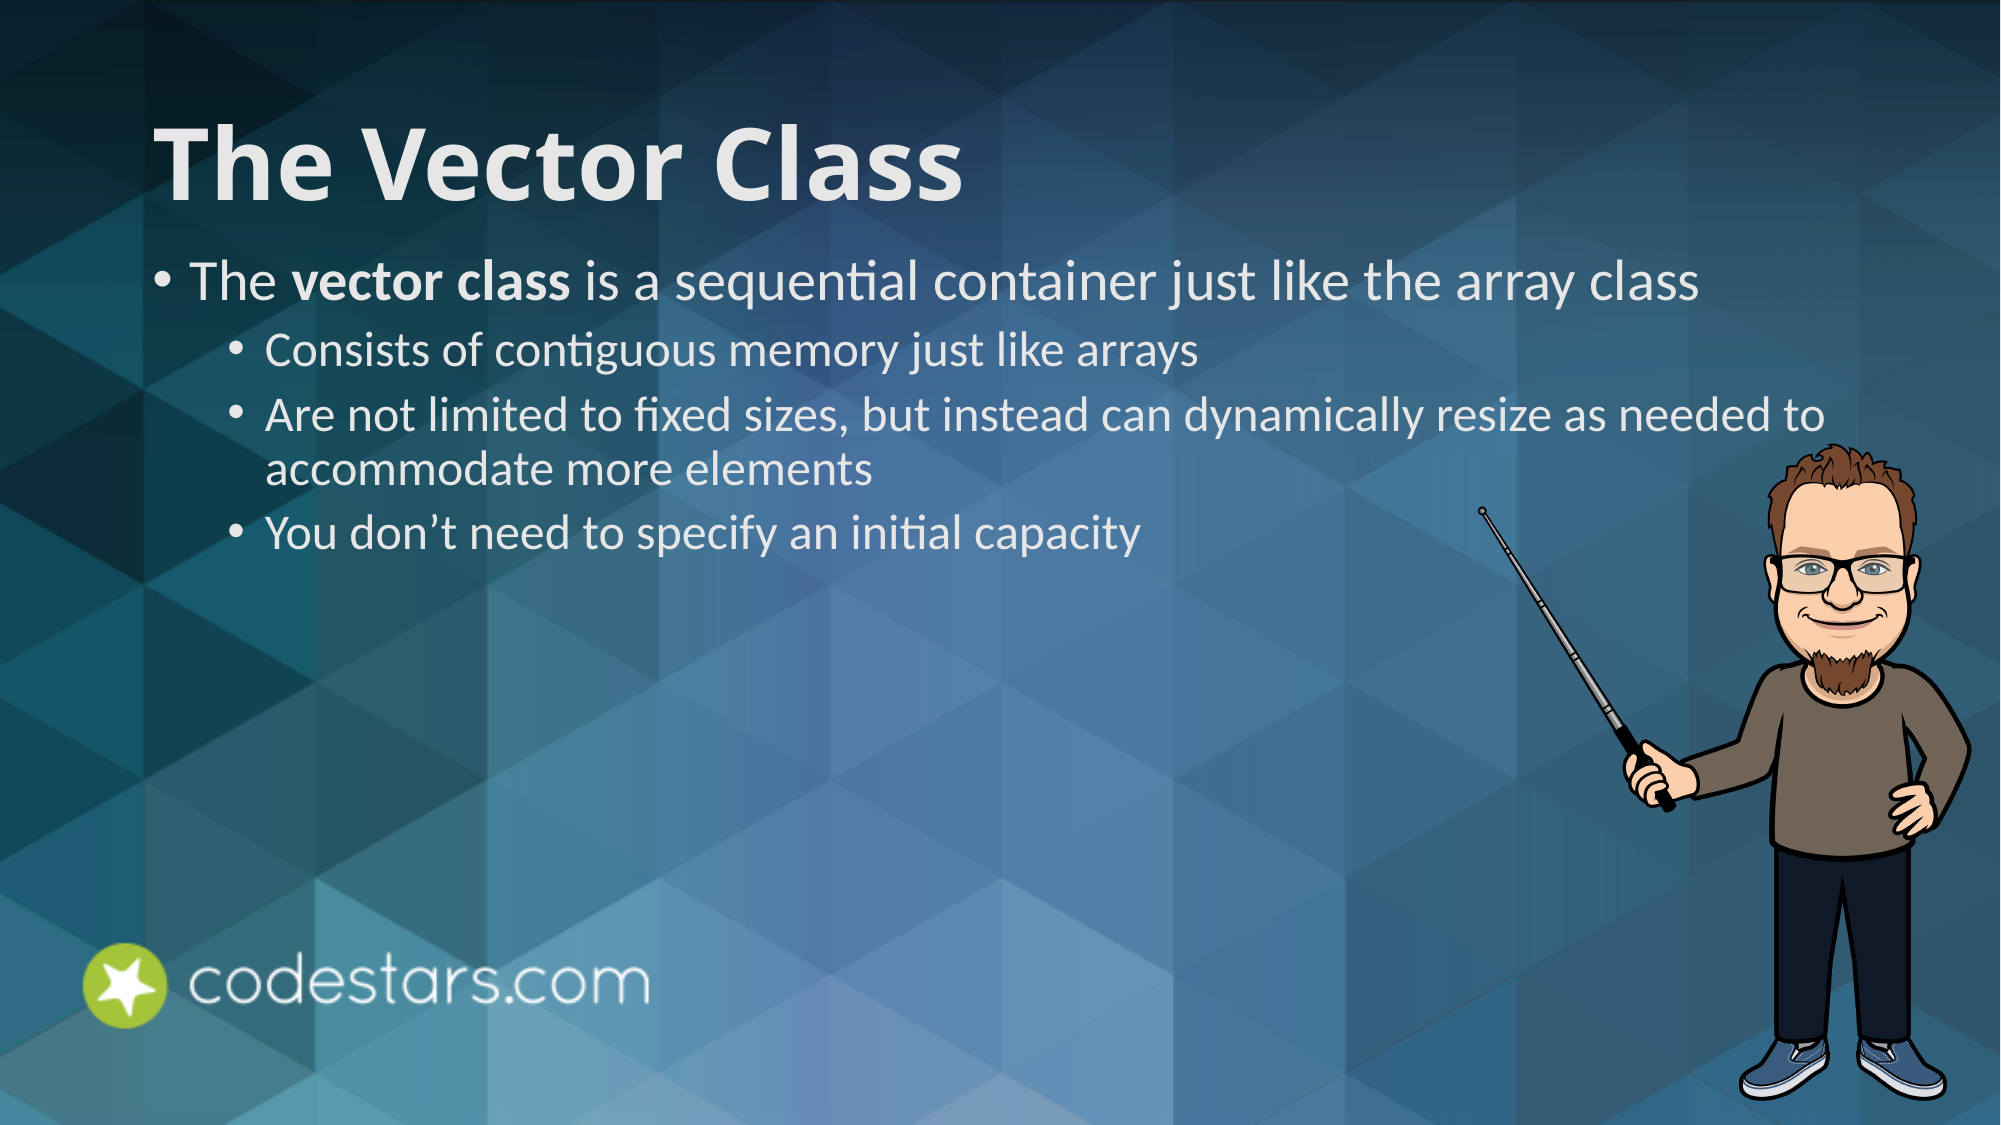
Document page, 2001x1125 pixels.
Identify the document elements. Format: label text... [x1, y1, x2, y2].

title The Vector Class [137, 59, 1863, 242]
list The vector class is a sequential container just like the array class Consists of contiguous memory just like arrays Are not limited to fixed sizes, but instead can dynamically resize as needed to accommodate more elements You don’t need to specify an initial capacity [137, 242, 1863, 872]
picture [0, 0, 2001, 1125]
